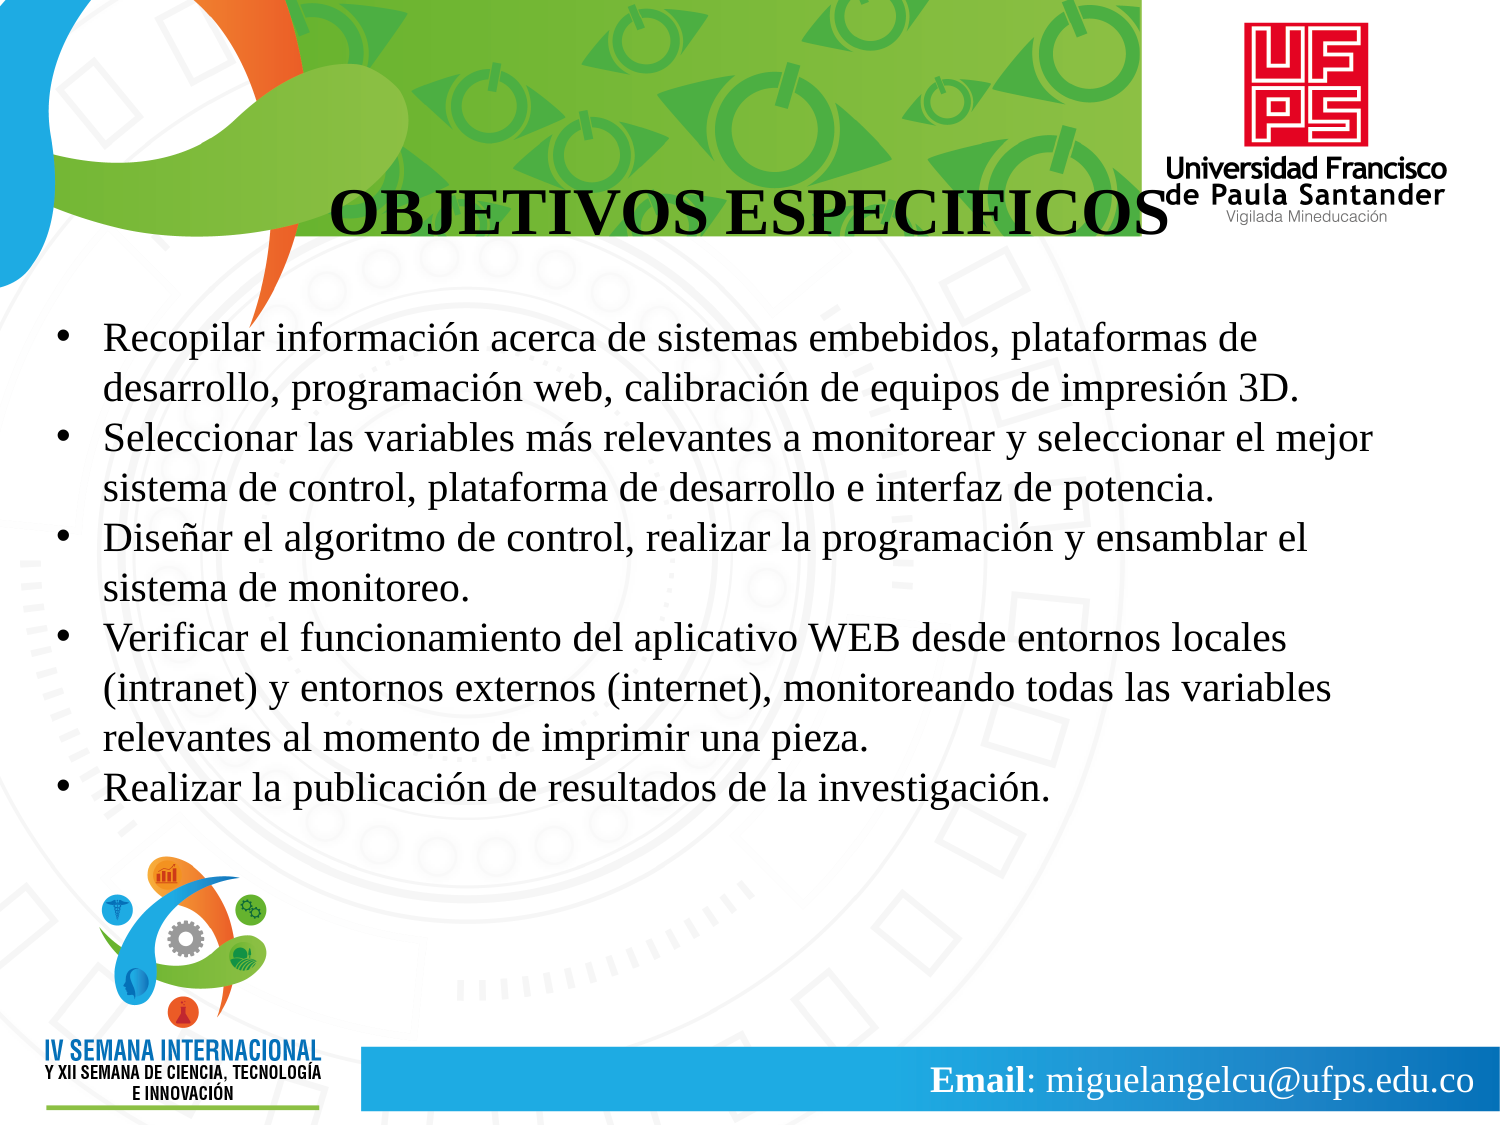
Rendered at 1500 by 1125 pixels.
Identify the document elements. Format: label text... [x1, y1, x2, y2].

text_box OBJETIVOS ESPECIFICOS [76, 160, 1424, 254]
text_box Recopilar información acerca de sistemas embebidos, plataformas de desarrollo, programación web, calibración de equipos de impresión 3D. Seleccionar las variables más relevantes a monitorear y seleccionar el mejor sistema de control, plataforma de desarrollo e interfaz de potencia. Diseñar el algoritmo de control, realizar la programación y ensamblar el sistema de monitoreo. Verificar el funcionamiento del aplicativo WEB desde entornos locales (intranet) y entornos externos (internet), monitoreando todas las variables relevantes al momento de imprimir una pieza. Realizar la publicación de resultados de la investigación. [41, 302, 1459, 818]
picture [0, 0, 1500, 1125]
text_box Email: miguelangelcu@ufps.edu.co [915, 1047, 1500, 1108]
